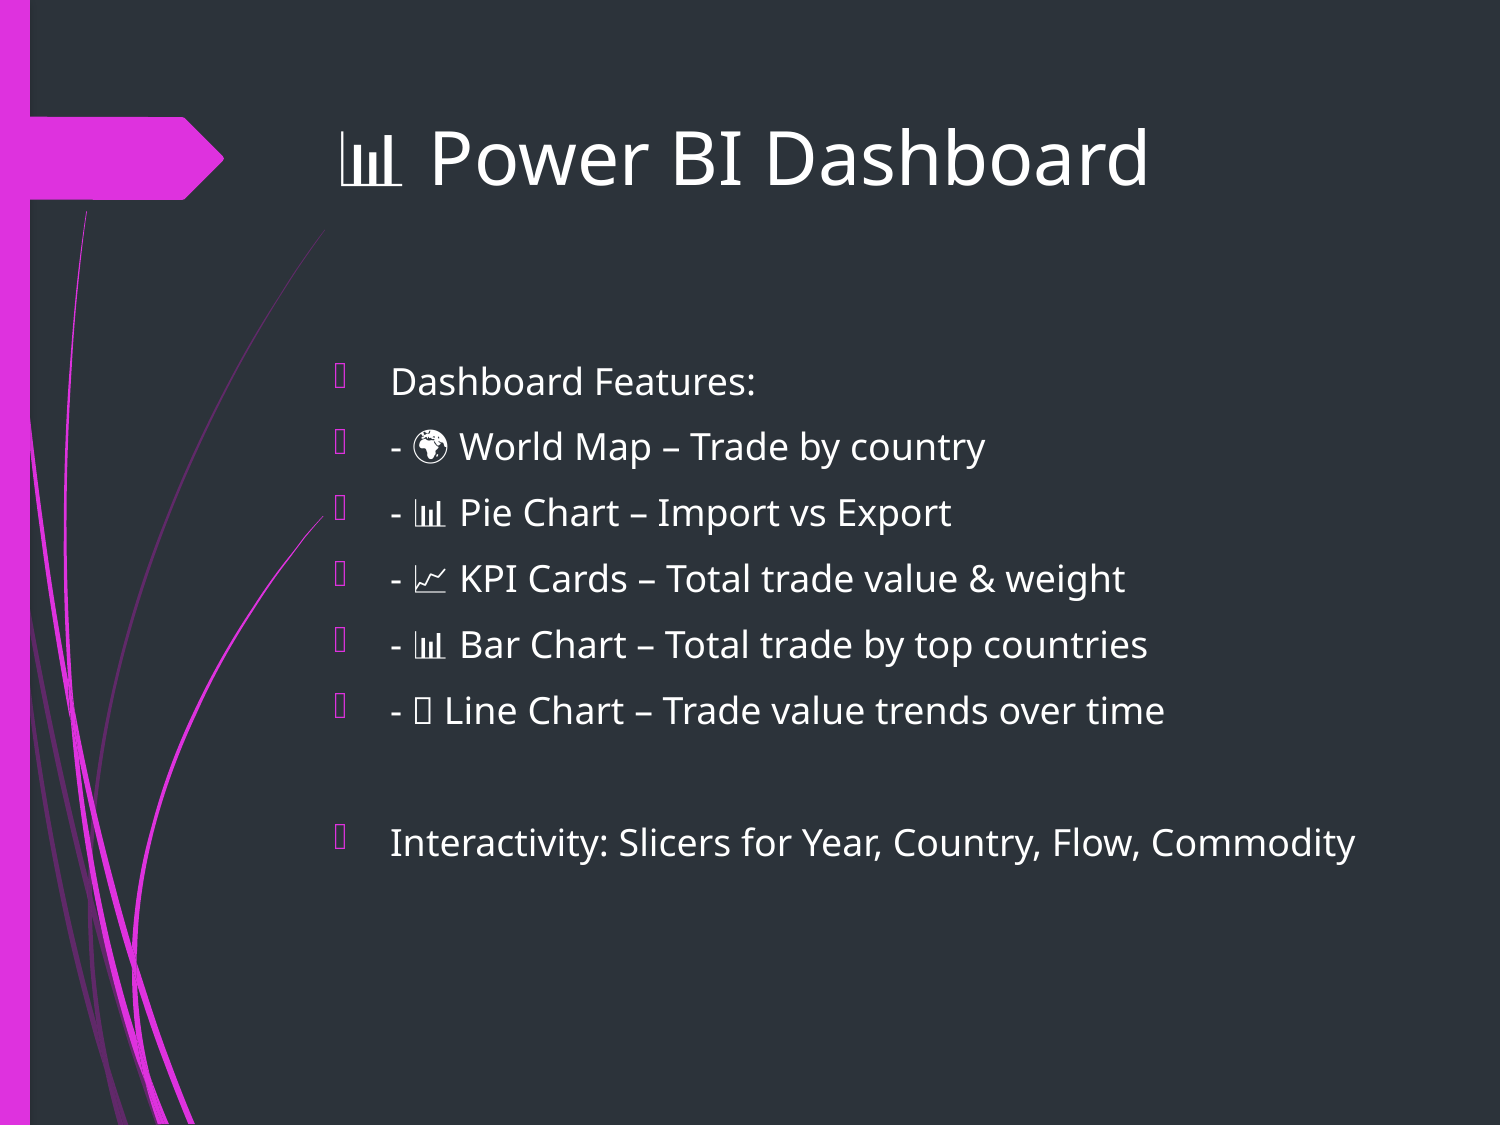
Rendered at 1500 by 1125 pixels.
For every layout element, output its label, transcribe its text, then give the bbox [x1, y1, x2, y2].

title 📊 Power BI Dashboard [319, 102, 1400, 313]
list Dashboard Features: - 🌍 World Map – Trade by country - 📊 Pie Chart – Import vs Export - 📈 KPI Cards – Total trade value & weight - 📊 Bar Chart – Total trade by top countries - 📅 Line Chart – Trade value trends over time Interactivity: Slicers for Year, Country, Flow, Commodity [318, 350, 1400, 970]
